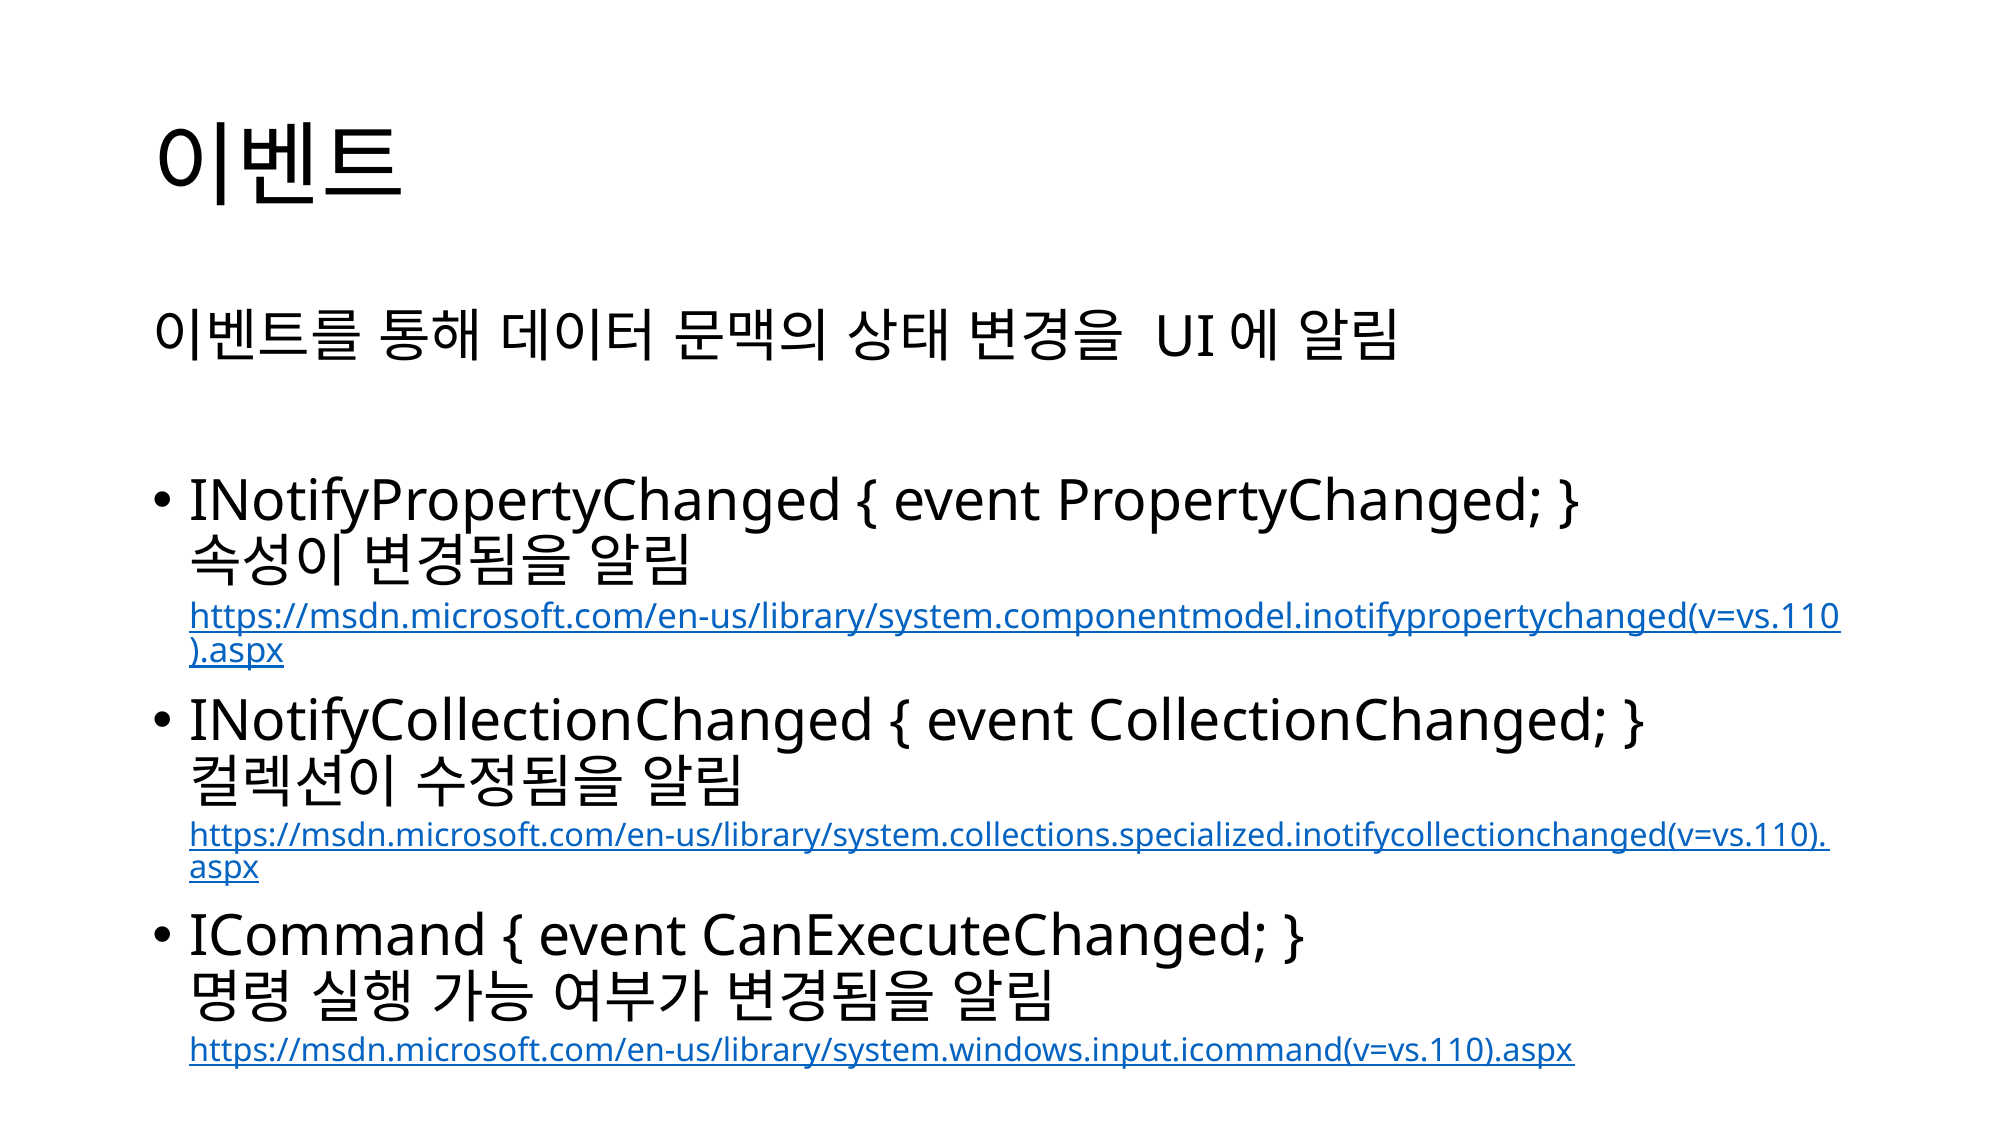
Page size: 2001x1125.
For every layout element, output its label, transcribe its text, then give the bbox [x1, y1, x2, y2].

list 이벤트를 통해 데이터 문맥의 상태 변경을 UI에 알림 INotifyPropertyChanged { event PropertyChanged; } 속성이 변경됨을 알림 https://msdn.microsoft.com/en-us/library/system.componentmodel.inotifypropertychanged(v=vs.110).aspx INotifyCollectionChanged { event CollectionChanged; } 컬렉션이 수정됨을 알림 https://msdn.microsoft.com/en-us/library/system.collections.specialized.inotifycollectionchanged(v=vs.110).aspx ICommand { event CanExecuteChanged; } 명령 실행 가능 여부가 변경됨을 알림 https://msdn.microsoft.com/en-us/library/system.windows.input.icommand(v=vs.110).aspx [137, 299, 1863, 1014]
title 이벤트 [137, 59, 1863, 278]
